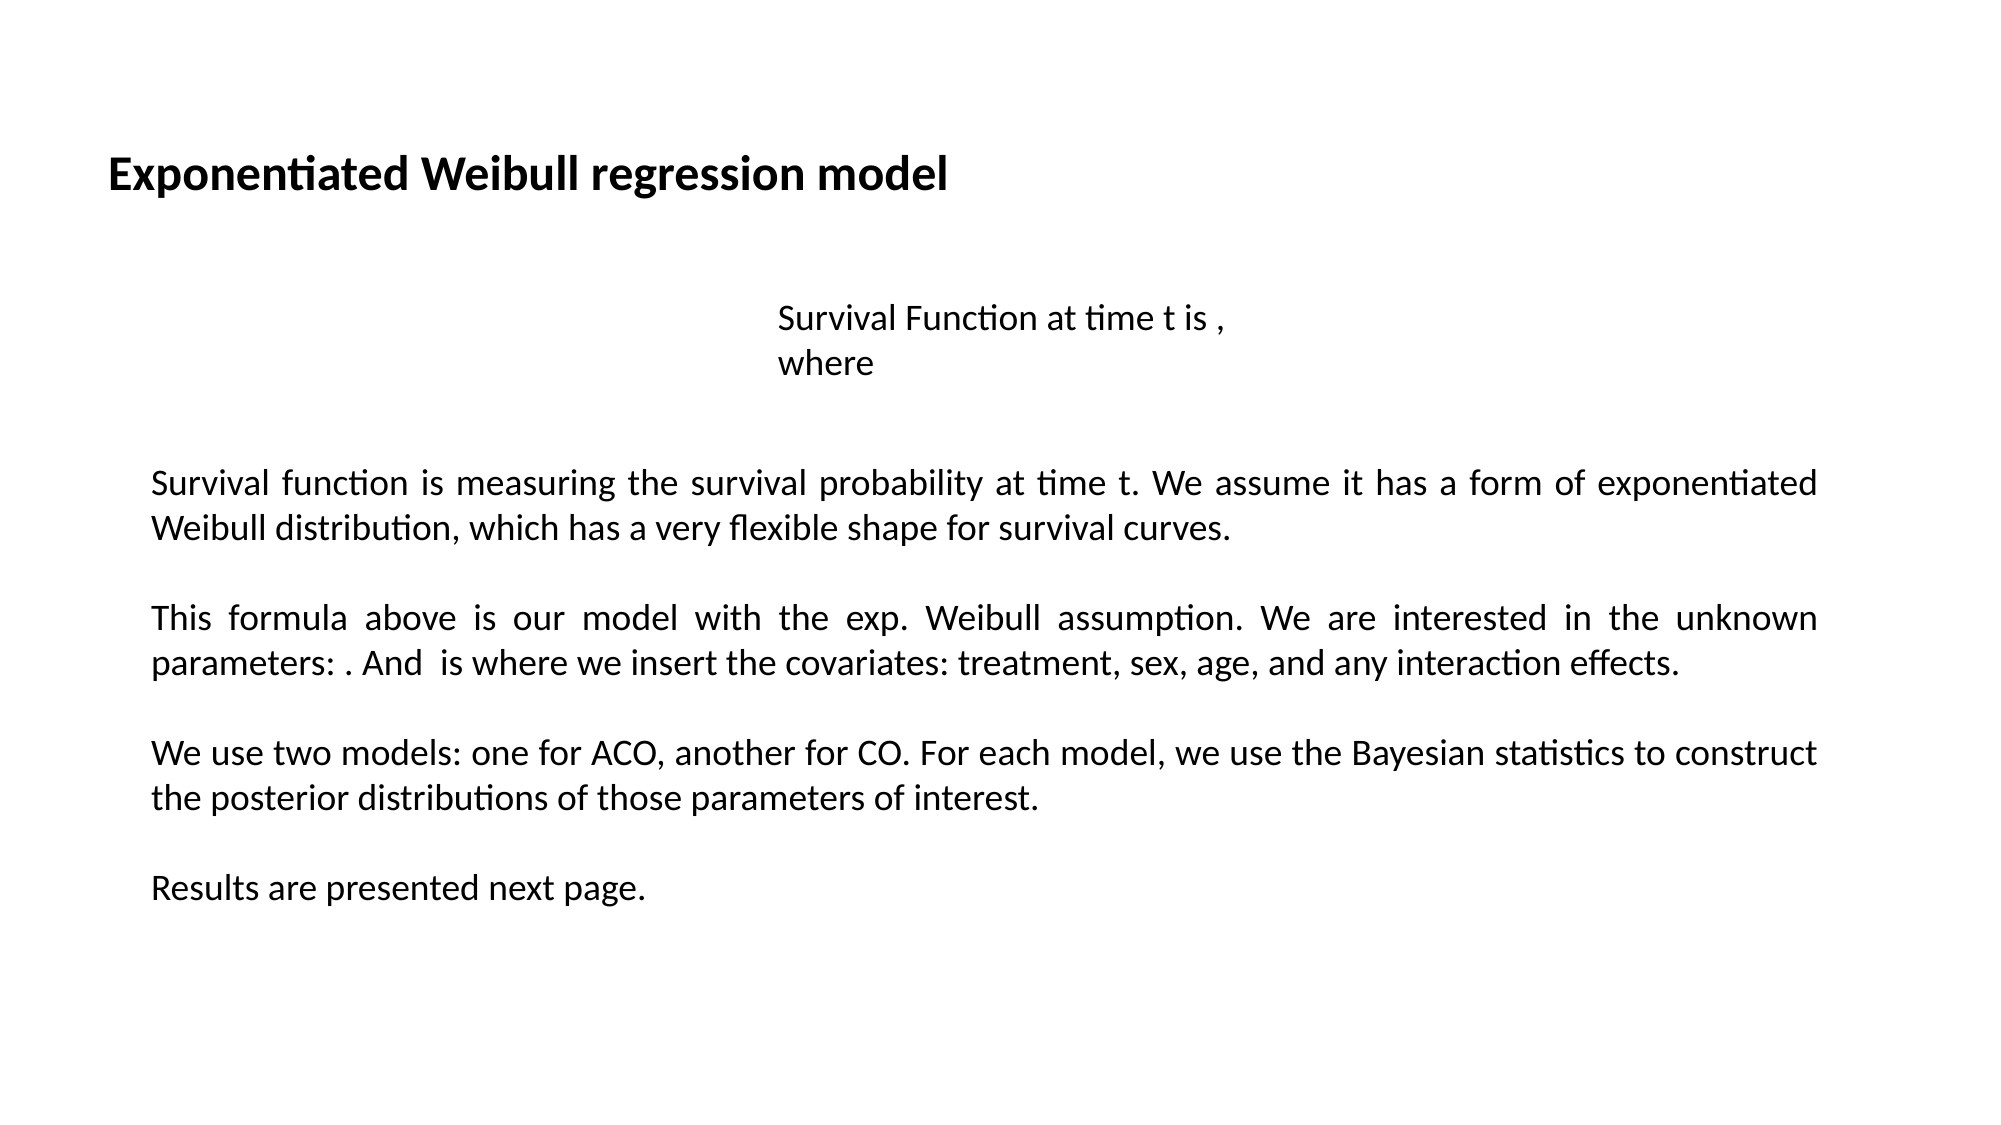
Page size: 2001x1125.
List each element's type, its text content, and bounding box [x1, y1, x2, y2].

text_box Exponentiated Weibull regression model [93, 132, 1363, 208]
